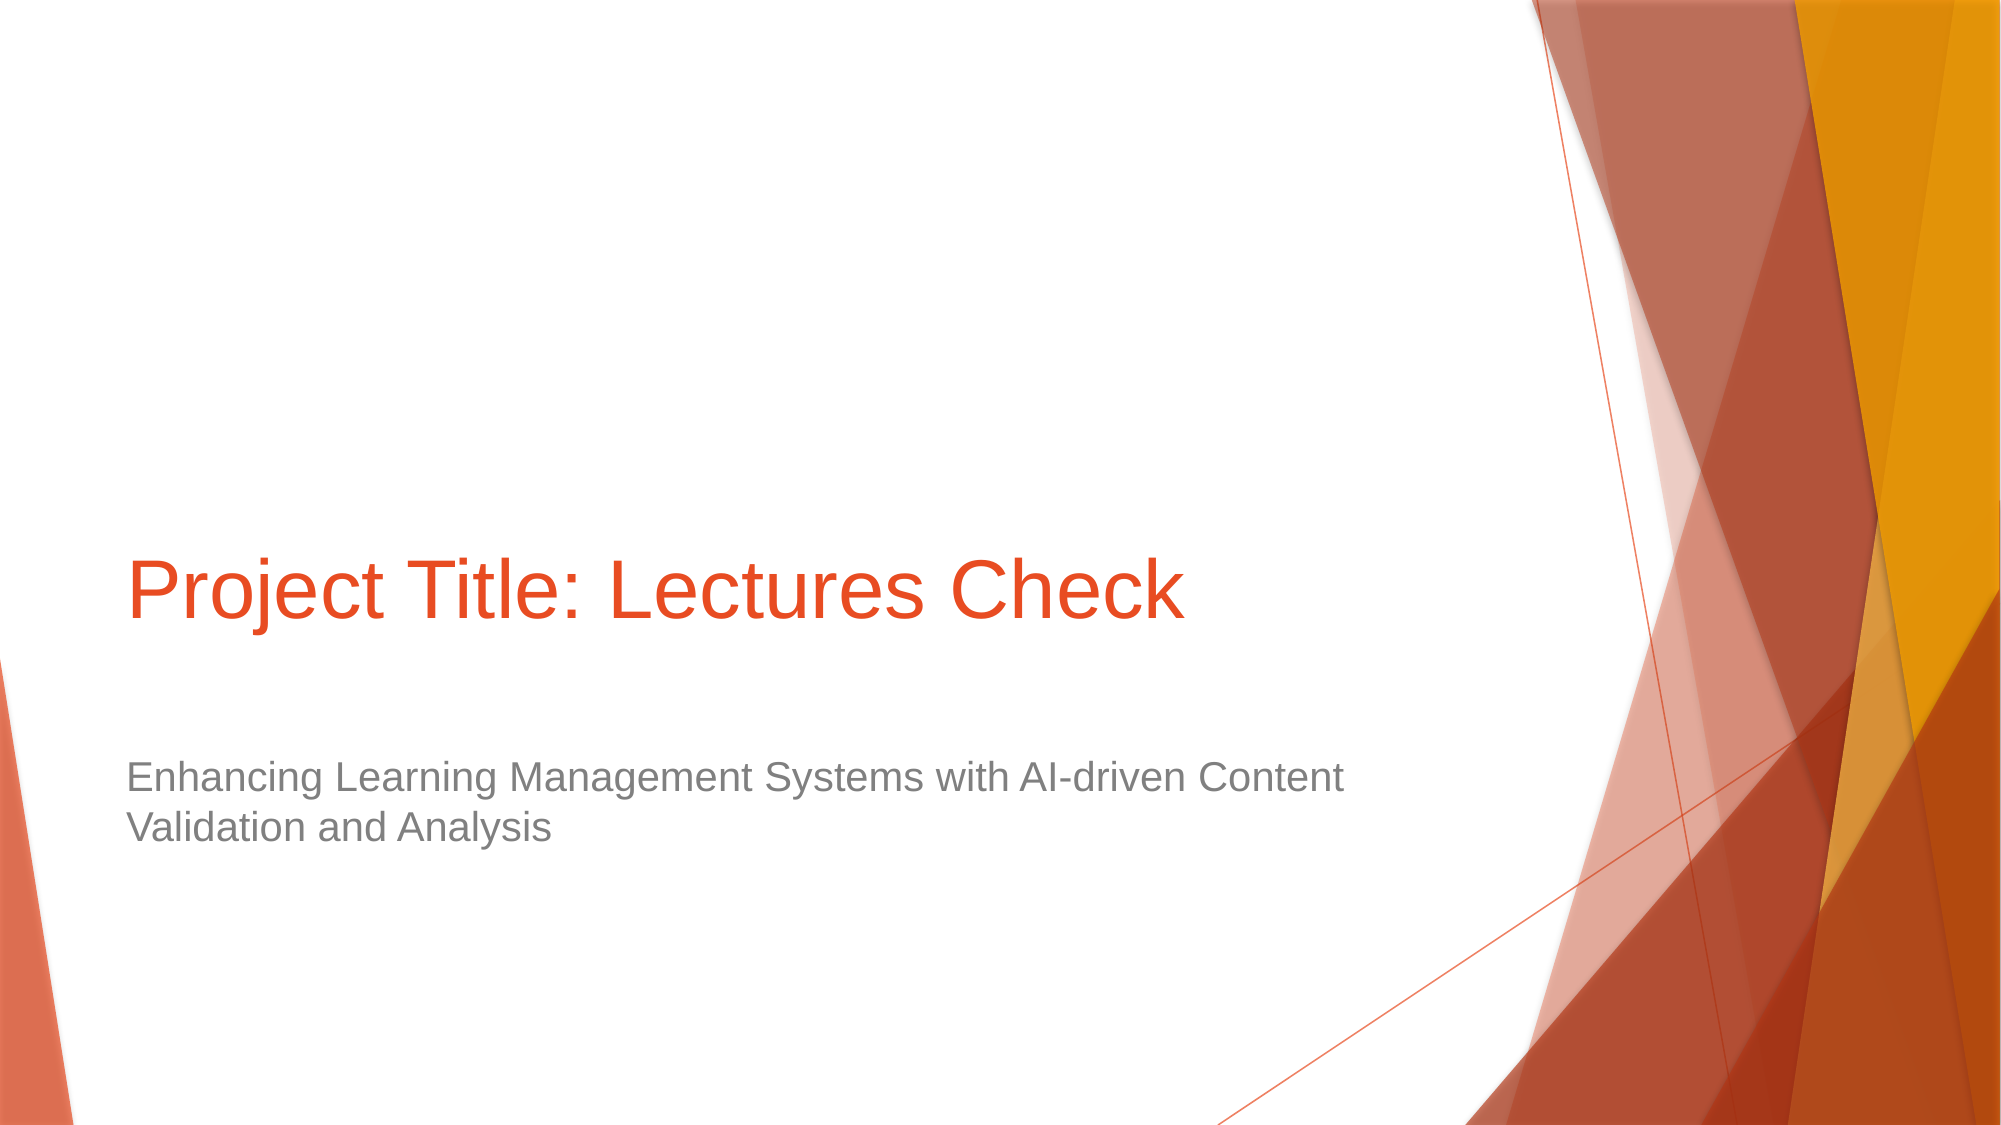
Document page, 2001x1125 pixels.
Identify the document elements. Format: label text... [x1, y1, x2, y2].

list Enhancing Learning Management Systems with AI-driven Content Validation and Analysis [111, 742, 1522, 884]
title Project Title: Lectures Check [111, 443, 1522, 742]
